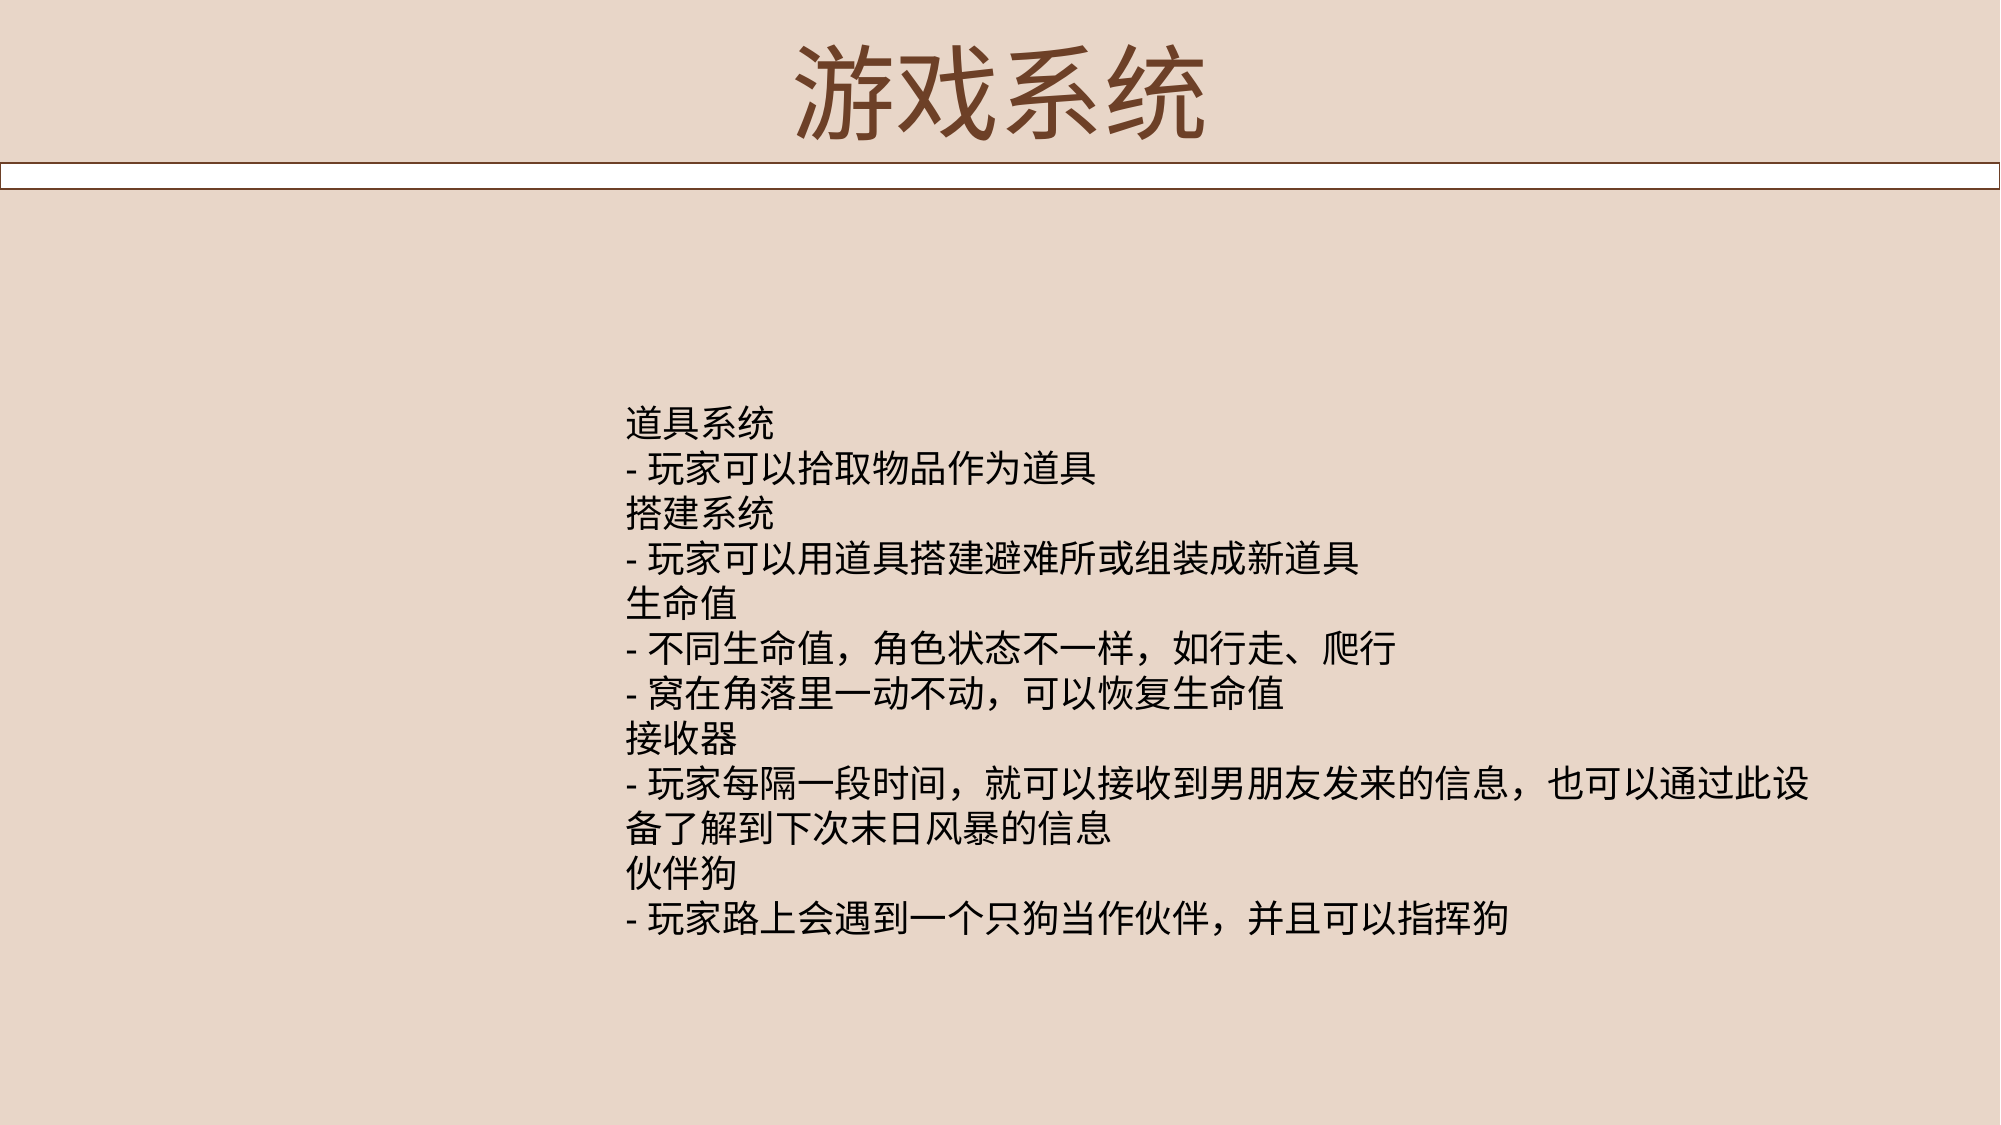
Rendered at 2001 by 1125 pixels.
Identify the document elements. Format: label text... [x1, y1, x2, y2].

text_box 道具系统 -玩家可以拾取物品作为道具 搭建系统 -玩家可以用道具搭建避难所或组装成新道具 生命值 -不同生命值，角色状态不一样，如行走、爬行 -窝在角落里一动不动，可以恢复生命值 接收器 -玩家每隔一段时间，就可以接收到男朋友发来的信息，也可以通过此设备了解到下次末日风暴的信息 伙伴狗 -玩家路上会遇到一个只狗当作伙伴，并且可以指挥狗 [610, 393, 1837, 948]
text_box [0, 162, 2000, 190]
text_box 游戏系统 [750, 21, 1250, 161]
